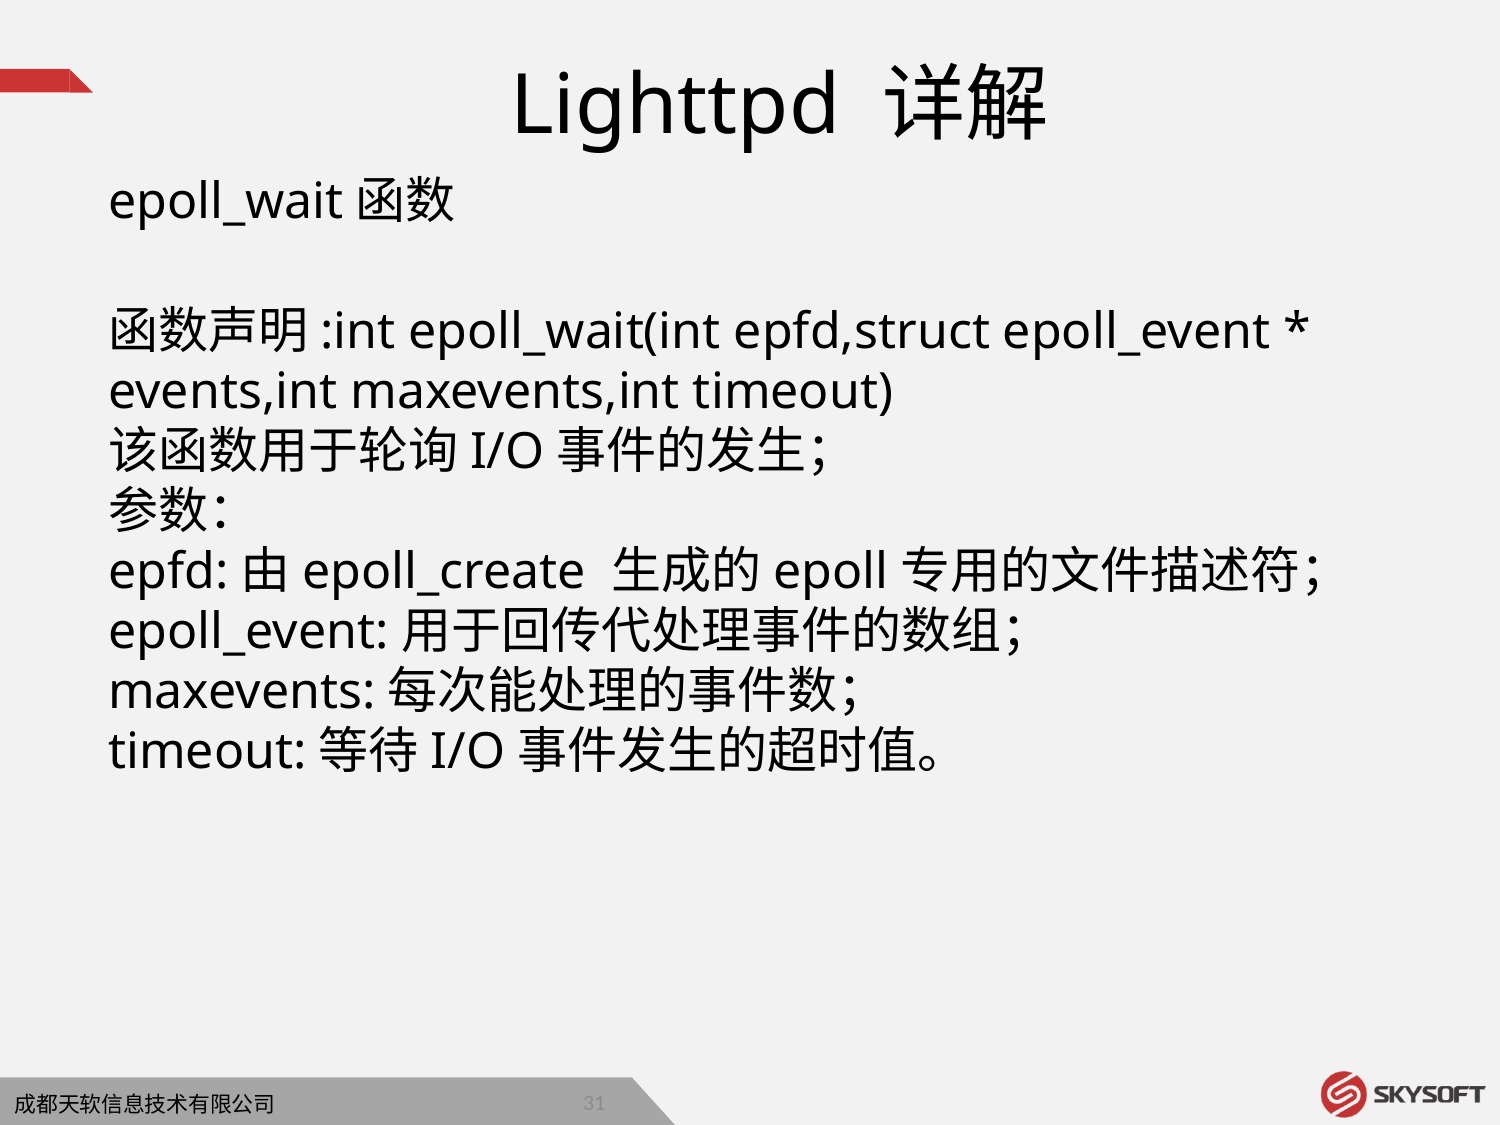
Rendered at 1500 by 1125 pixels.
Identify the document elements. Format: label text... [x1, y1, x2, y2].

list epoll_wait函数 函数声明:int epoll_wait(int epfd,struct epoll_event * events,int maxevents,int timeout) 该函数用于轮询I/O事件的发生； 参数： epfd:由epoll_create 生成的epoll专用的文件描述符； epoll_event:用于回传代处理事件的数组； maxevents:每次能处理的事件数； timeout:等待I/O事件发生的超时值。 [93, 160, 1412, 1012]
slide_number 30 [270, 1071, 621, 1125]
list Lighttpd 详解 [112, 42, 1447, 114]
picture [1293, 1064, 1500, 1125]
